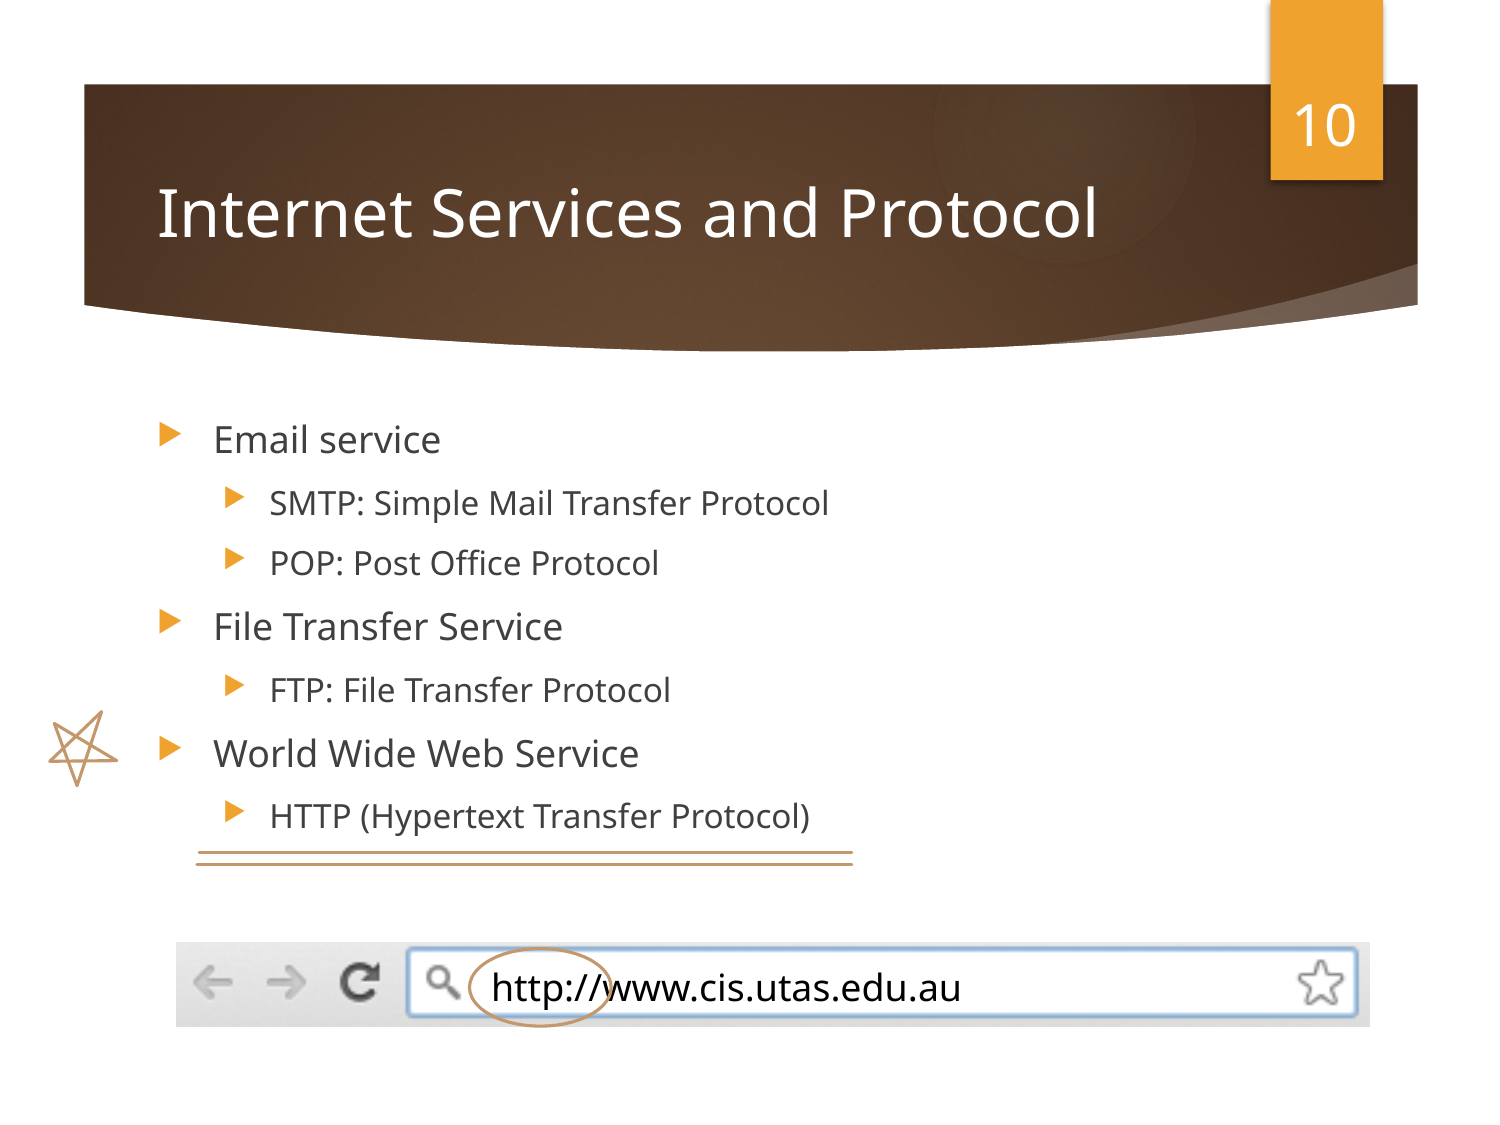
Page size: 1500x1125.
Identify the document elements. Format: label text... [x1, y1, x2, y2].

slide_number 10 [1259, 48, 1390, 175]
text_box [49, 711, 117, 786]
title Internet Services and Protocol [142, 152, 1183, 269]
list Email service SMTP: Simple Mail Transfer Protocol POP: Post Office Protocol File Transfer Service FTP: File Transfer Protocol World Wide Web Service HTTP (Hypertext Transfer Protocol) [141, 408, 1183, 988]
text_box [196, 852, 853, 865]
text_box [176, 942, 1370, 1027]
